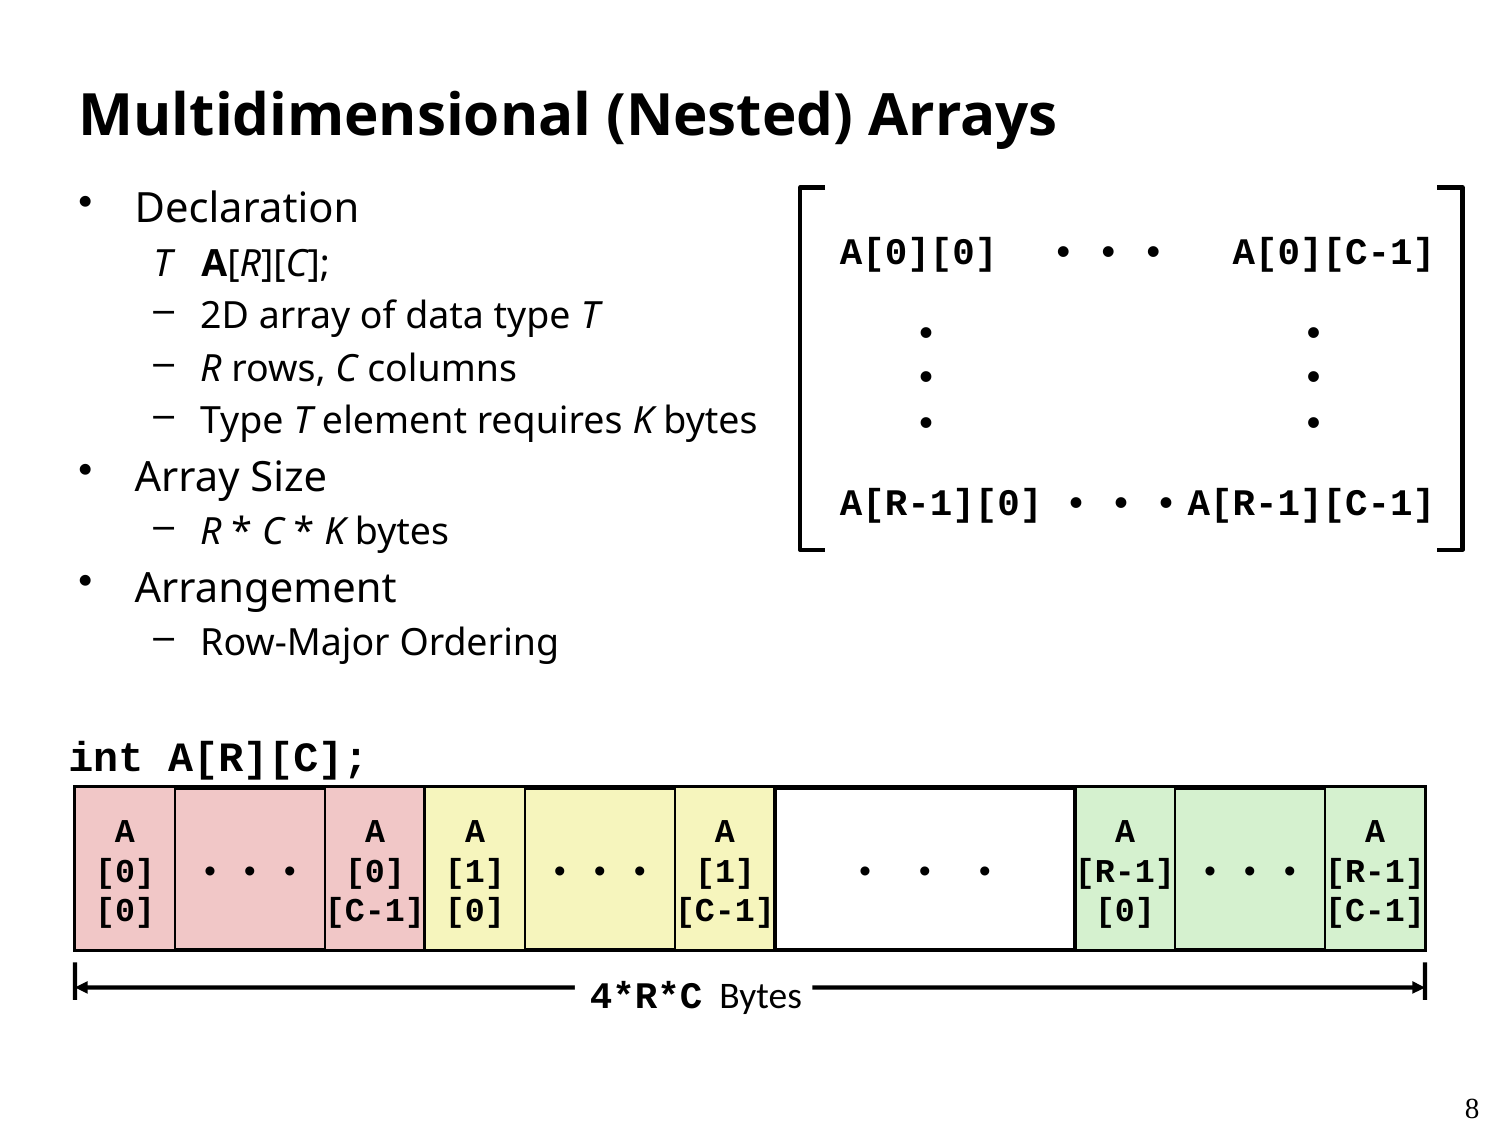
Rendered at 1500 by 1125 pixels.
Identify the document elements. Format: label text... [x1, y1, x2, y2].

title Multidimensional (Nested) Arrays [63, 65, 1389, 160]
list Declaration T A[R][C]; 2D array of data type T R rows, C columns Type T element requires K bytes Array Size R * C * K bytes Arrangement Row-Major Ordering [63, 173, 791, 725]
text_box 4*R*C Bytes [574, 962, 813, 1025]
text_box [813, 981, 1426, 994]
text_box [74, 787, 1426, 951]
text_box int A[R][C]; [53, 721, 384, 787]
slide_number 8 [1413, 1081, 1495, 1120]
text_box [75, 981, 574, 994]
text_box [799, 187, 1463, 551]
